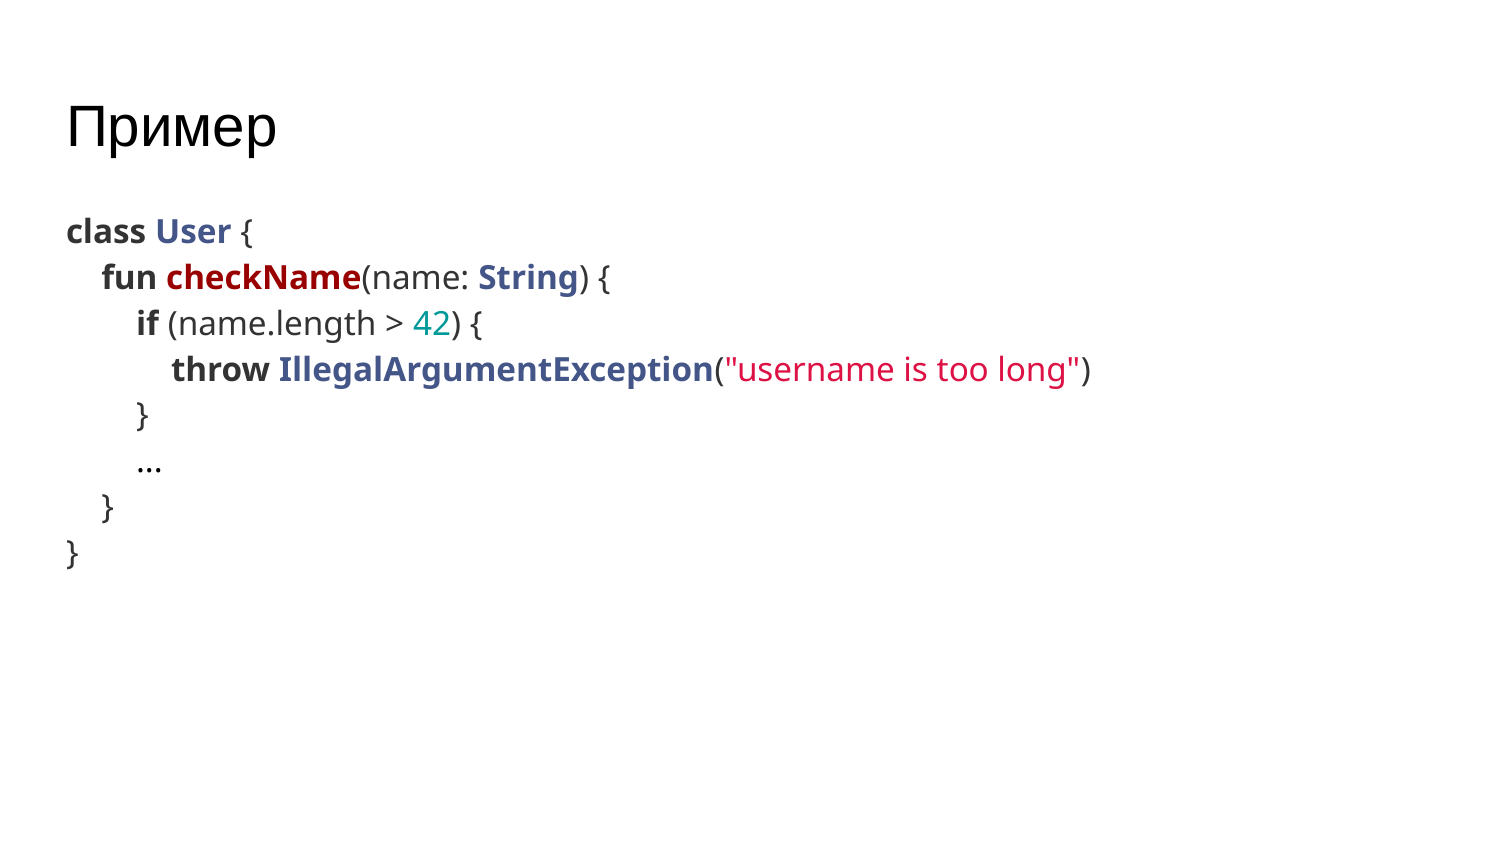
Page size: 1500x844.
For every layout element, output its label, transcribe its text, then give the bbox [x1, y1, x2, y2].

title Пример [51, 72, 1449, 167]
list class User { fun checkName(name: String) { if (name.length > 42) { throw IllegalArgumentException("username is too long") } ... } } [51, 189, 1449, 750]
